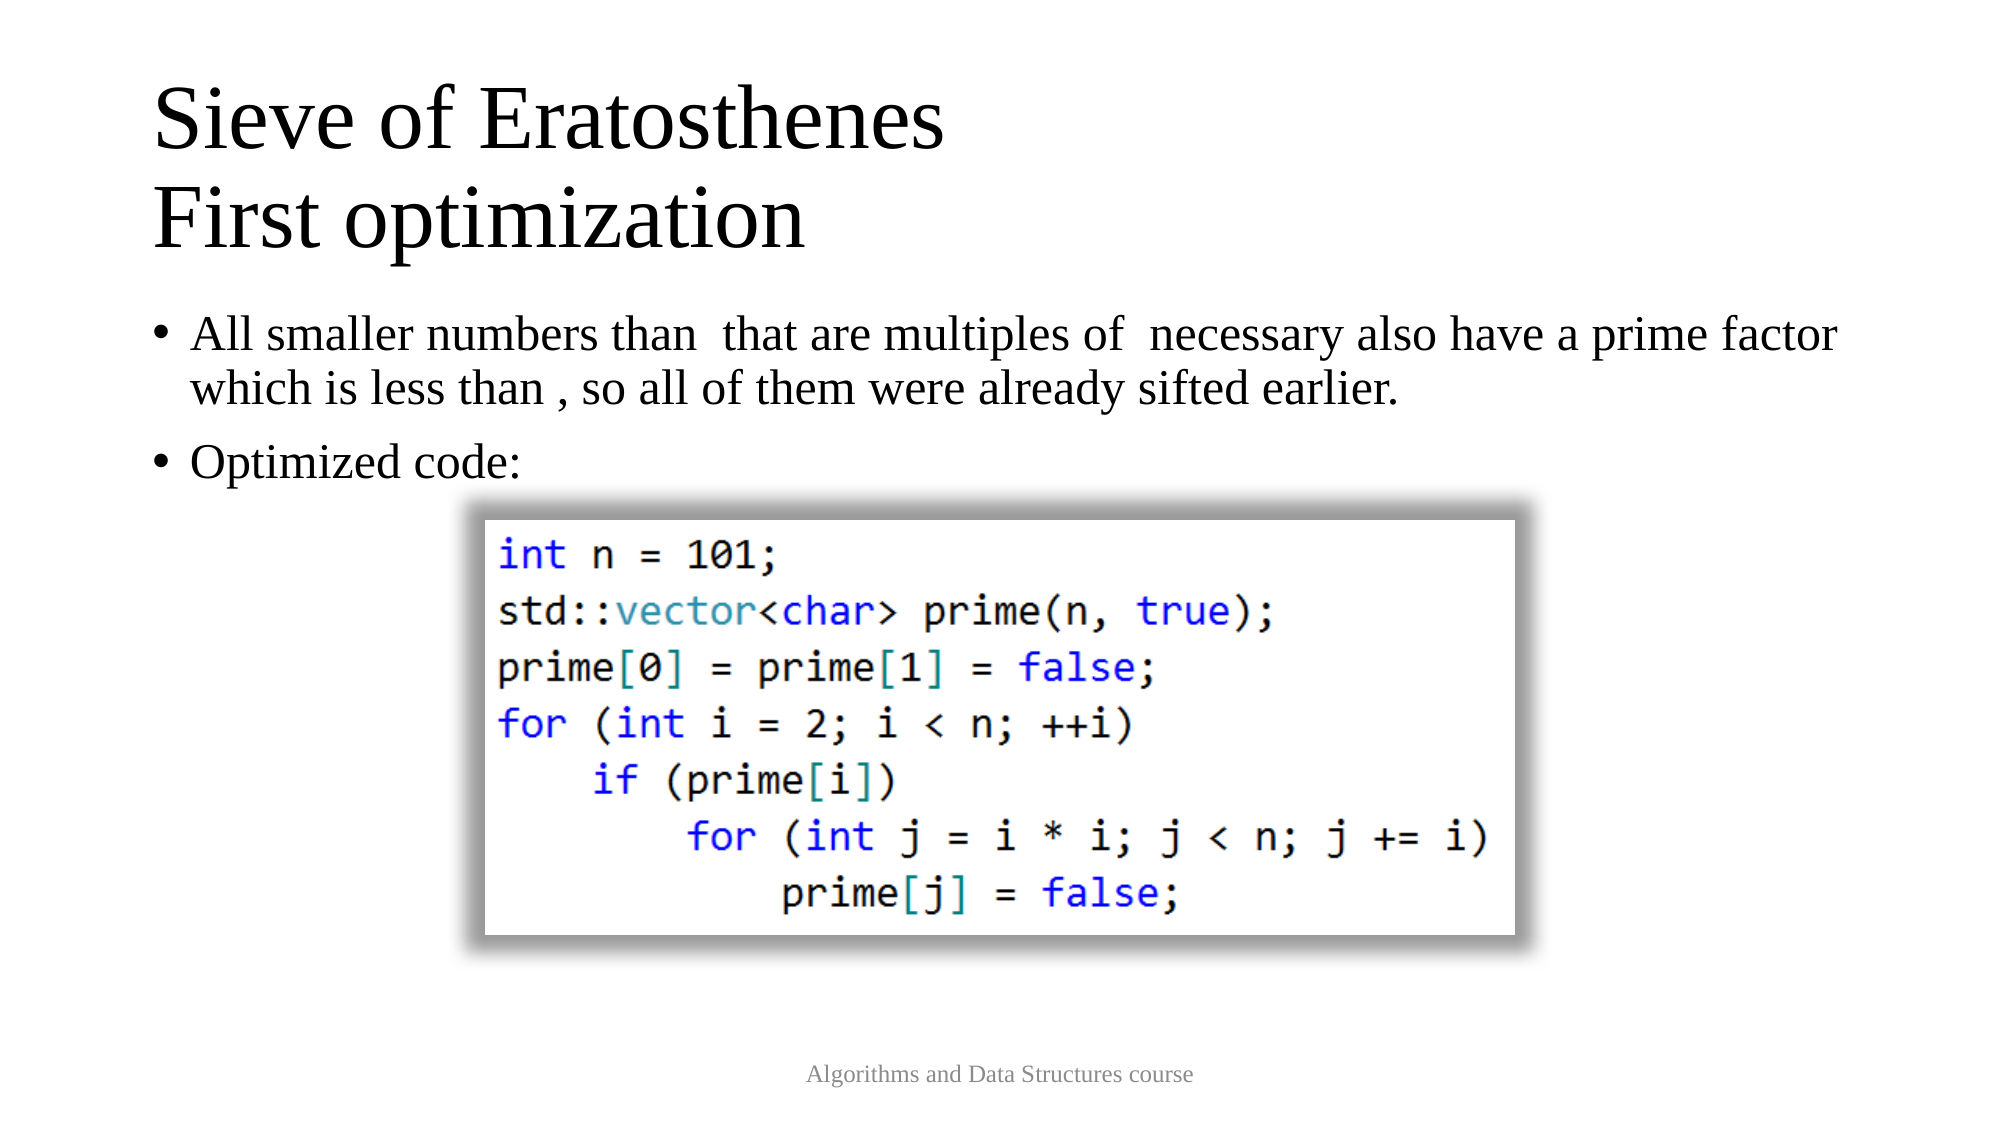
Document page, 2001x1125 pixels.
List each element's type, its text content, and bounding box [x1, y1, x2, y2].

picture [485, 520, 1515, 935]
footer Algorithms and Data Structures course [662, 1042, 1338, 1103]
title Sieve of Eratosthenes First optimization [137, 59, 1863, 278]
